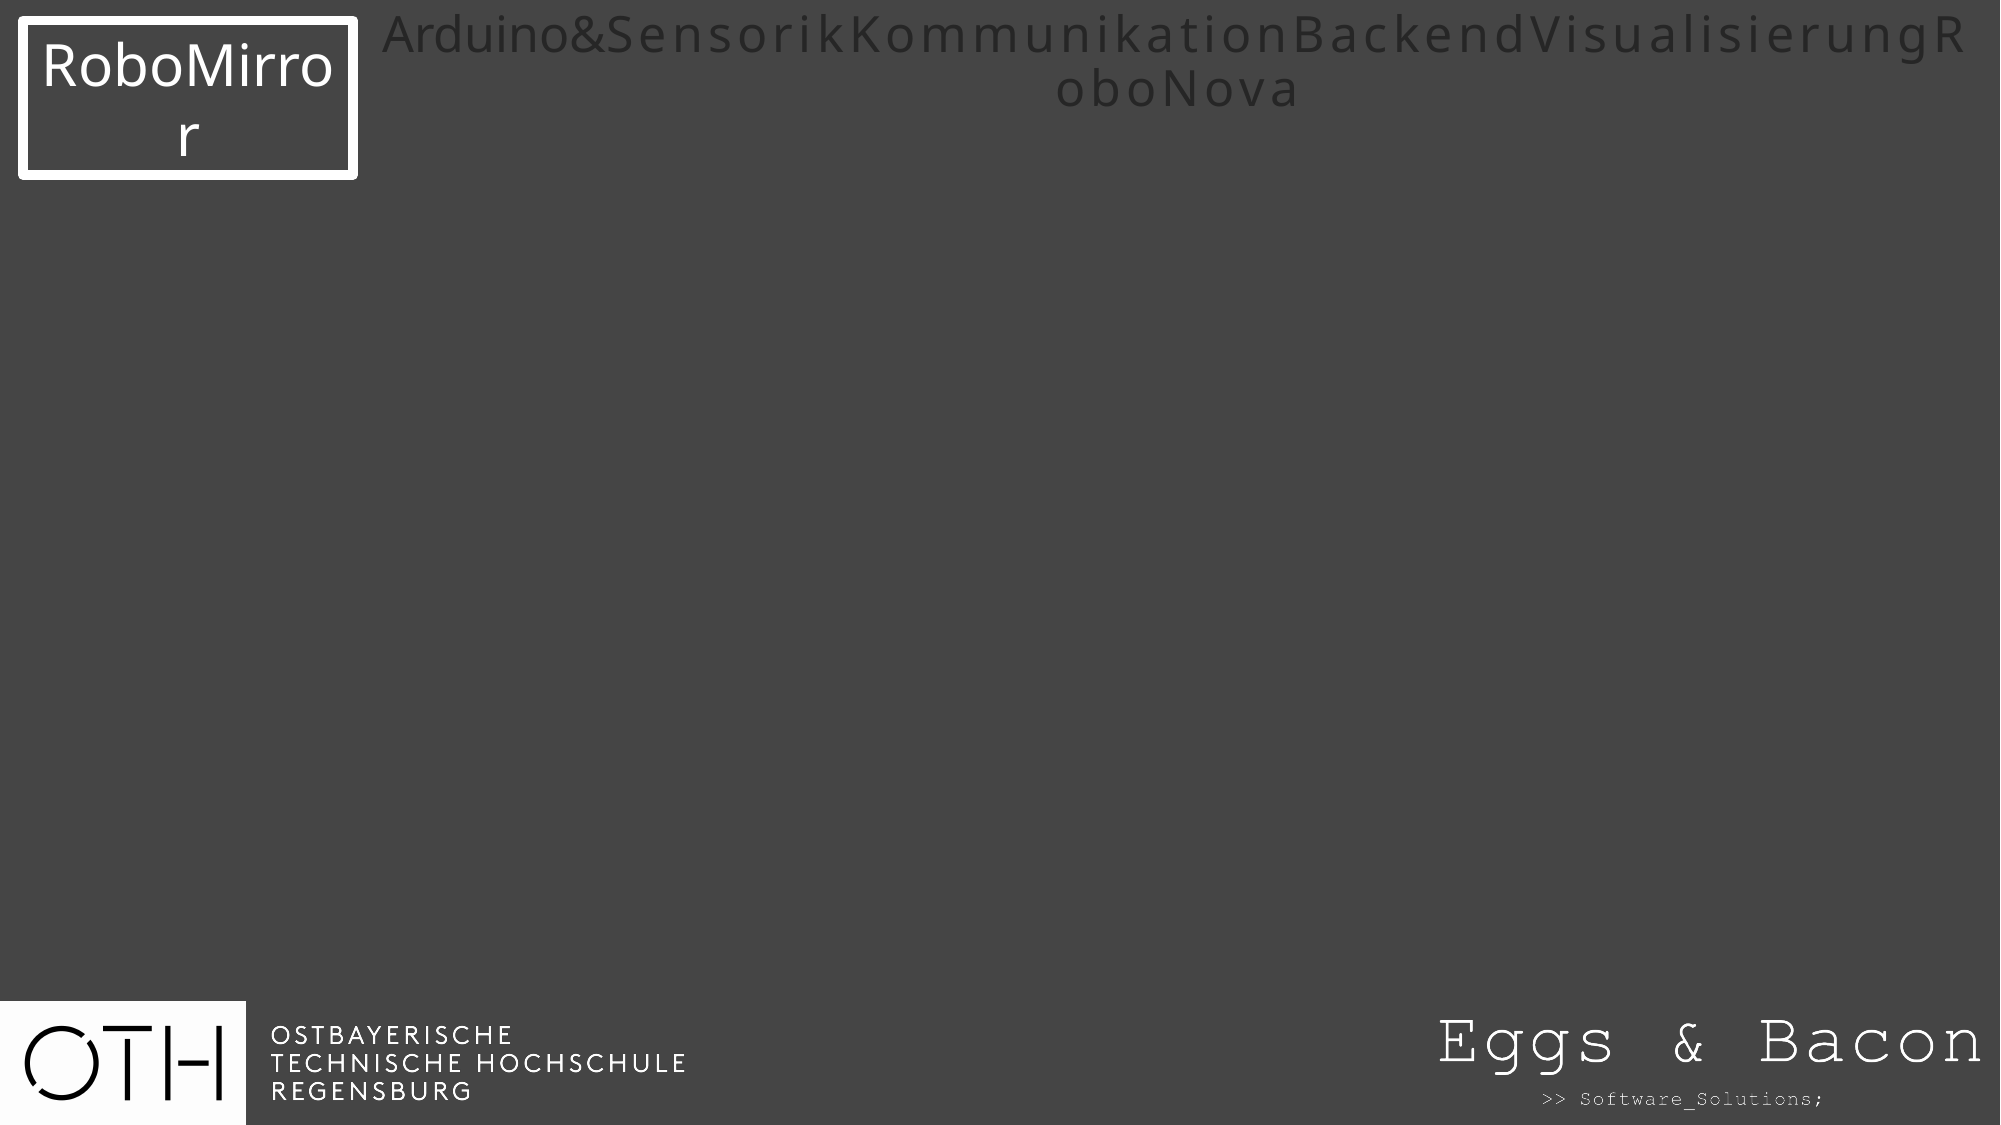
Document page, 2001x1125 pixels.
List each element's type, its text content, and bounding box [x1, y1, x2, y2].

picture [0, 1001, 709, 1125]
picture [1377, 1001, 2000, 1125]
text_box RoboMirror [23, 20, 353, 176]
title Arduino&SensorikKommunikationBackendVisualisierungRoboNova [353, 33, 2000, 94]
